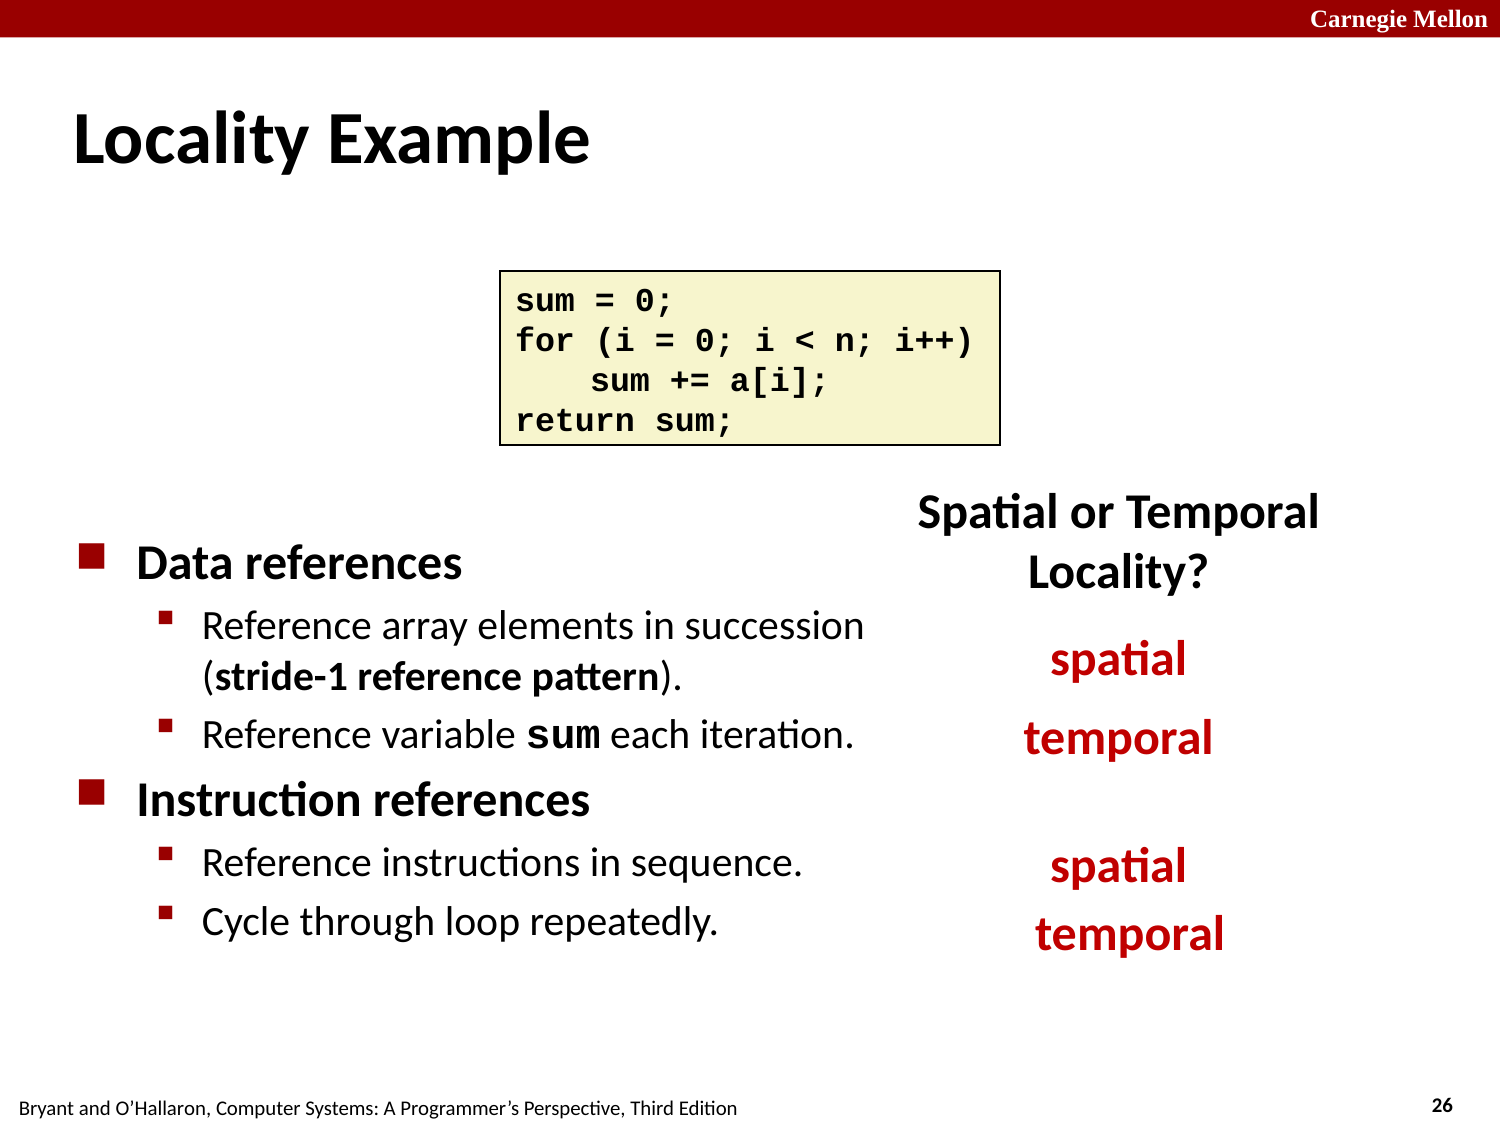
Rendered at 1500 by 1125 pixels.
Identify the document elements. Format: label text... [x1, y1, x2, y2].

text_box spatial [1035, 825, 1203, 893]
title Locality Example [58, 71, 1305, 197]
list Data references Reference array elements in succession (stride-1 reference pattern). Reference variable sum each iteration. Instruction references Reference instructions in sequence. Cycle through loop repeatedly. [64, 522, 938, 977]
text_box temporal [1008, 697, 1229, 773]
text_box Spatial or Temporal Locality? [902, 471, 1335, 606]
text_box temporal [1020, 893, 1241, 968]
text_box spatial [1035, 618, 1203, 694]
text_box sum = 0; for (i = 0; i < n; i++) sum += a[i]; return sum; [500, 270, 1000, 445]
